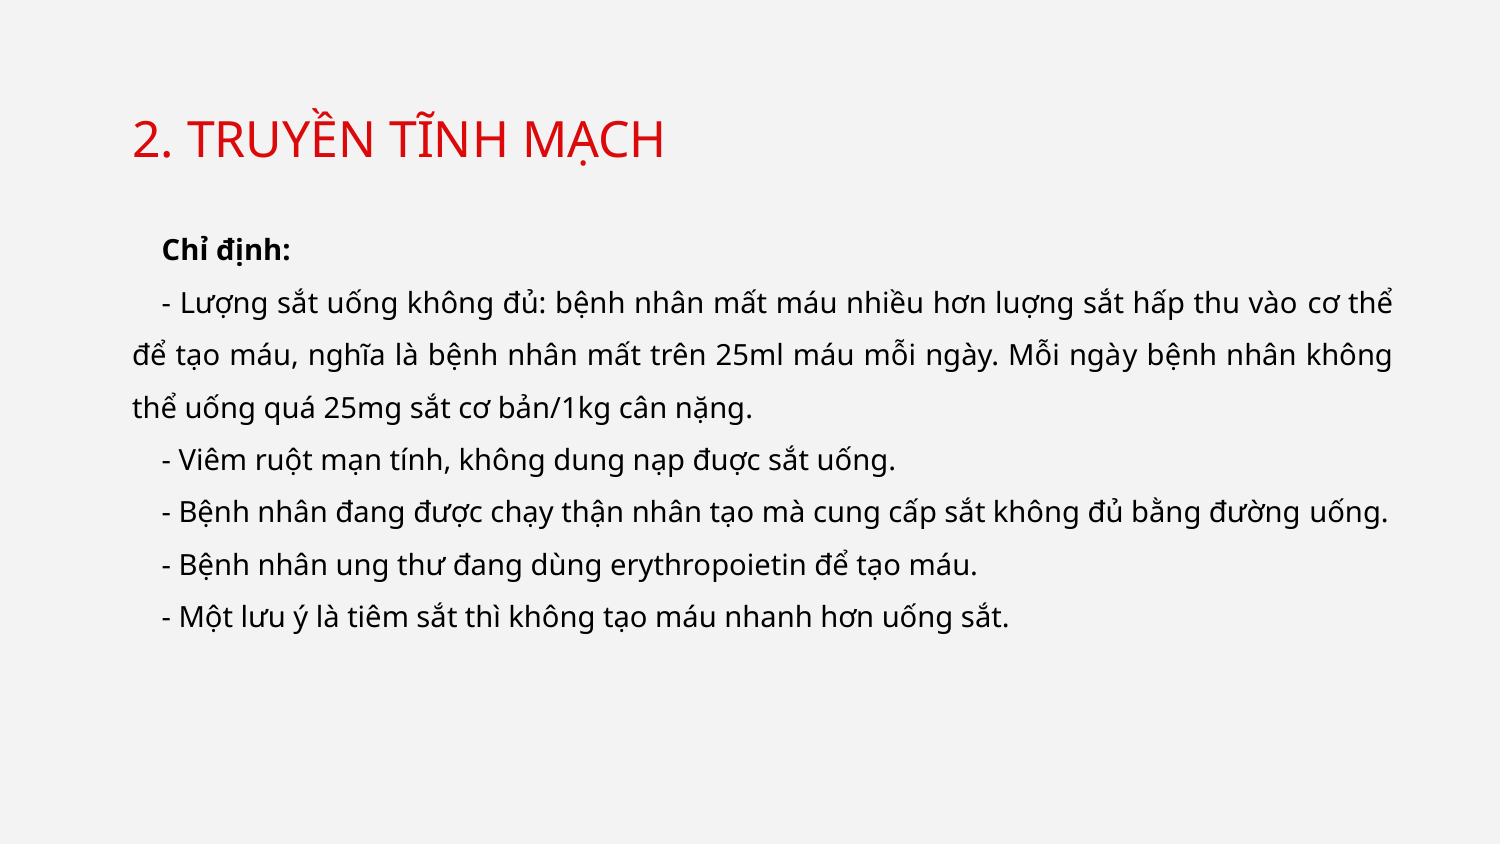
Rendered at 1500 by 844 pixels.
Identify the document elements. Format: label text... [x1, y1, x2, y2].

text_box 2. TRUYỀN TĨNH MẠCH [117, 92, 1450, 182]
text_box Chỉ định: - Lượng sắt uống không đủ: bệnh nhân mất máu nhiều hơn luợng sắt hấp thu vào cơ thể để tạo máu, nghĩa là bệnh nhân mất trên 25ml máu mỗi ngày. Mỗi ngày bệnh nhân không thể uống quá 25mg sắt cơ bản/1kg cân nặng. - Viêm ruột mạn tính, không dung nạp đuợc sắt uống. - Bệnh nhân đang được chạy thận nhân tạo mà cung cấp sắt không đủ bằng đường uống. - Bệnh nhân ung thư đang dùng erythropoietin để tạo máu. - Một lưu ý là tiêm sắt thì không tạo máu nhanh hơn uống sắt. [117, 199, 1409, 649]
